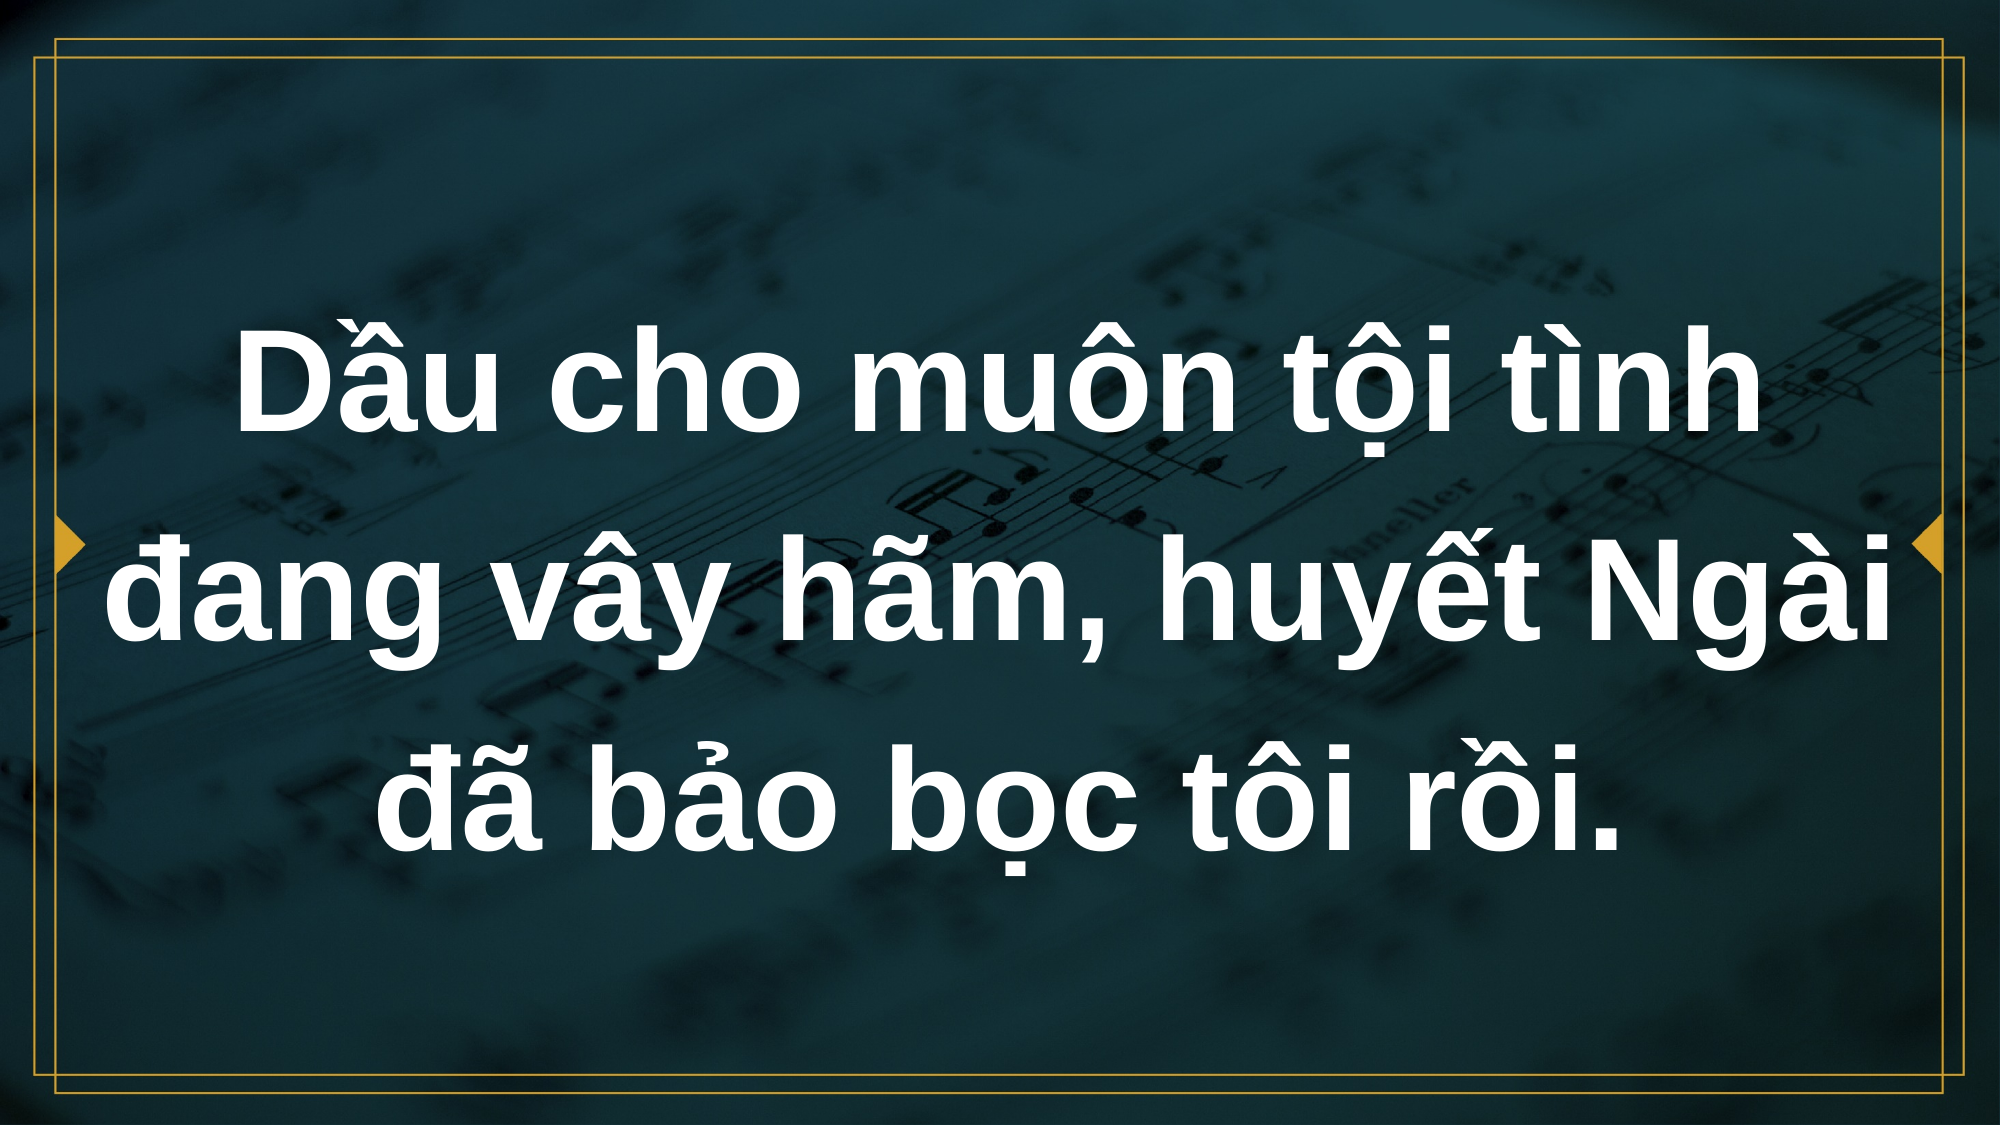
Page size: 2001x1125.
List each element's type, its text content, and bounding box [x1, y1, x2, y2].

picture [0, 0, 2000, 1125]
title Dầu cho muôn tội tình đang vây hãm, huyết Ngài đã bảo bọc tôi rồi. [55, 53, 1945, 1077]
